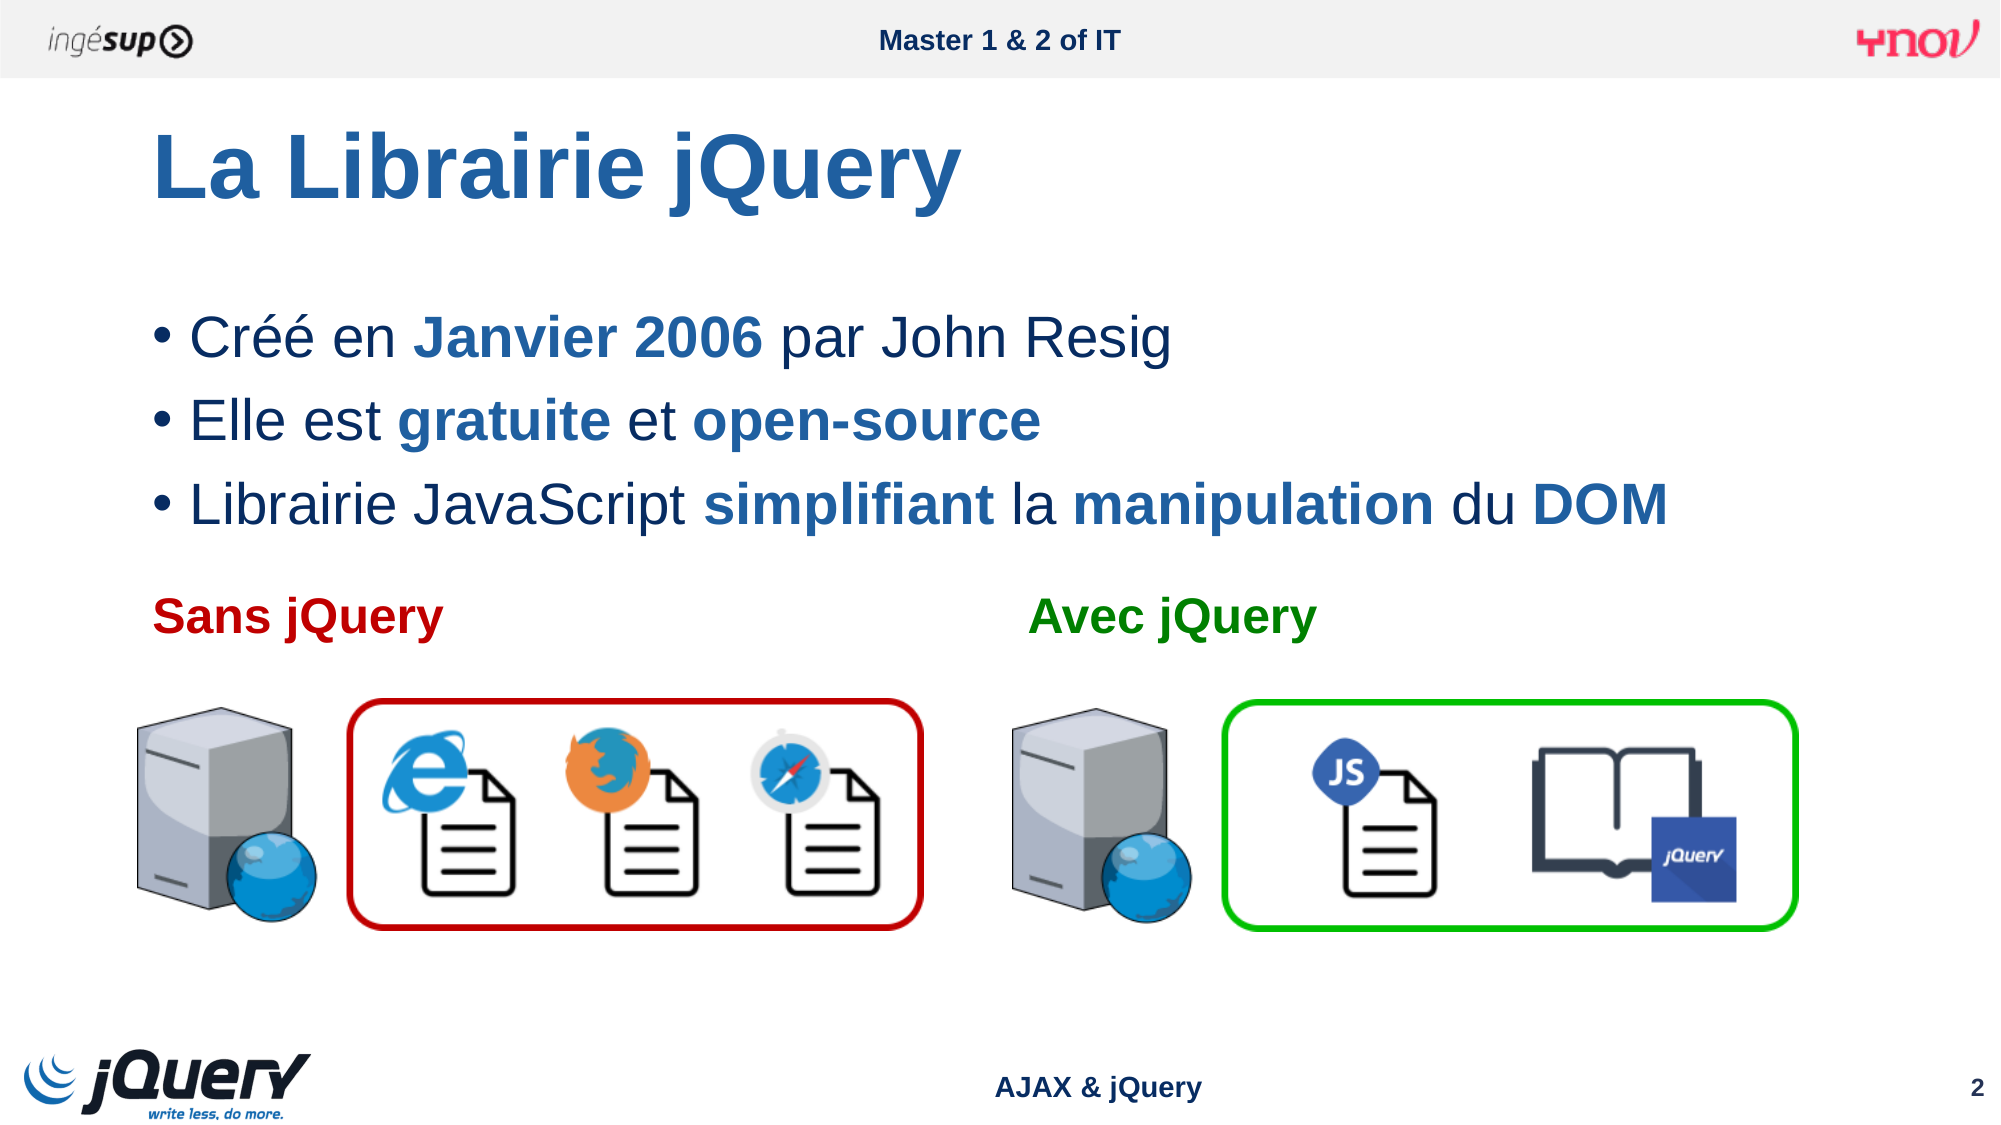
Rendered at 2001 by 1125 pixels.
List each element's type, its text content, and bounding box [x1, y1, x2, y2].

picture [0, 1044, 335, 1125]
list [137, 698, 924, 931]
list Créé en Janvier 2006 par John Resig Elle est gratuite et open-source Librairie JavaScript simplifiant la manipulation du DOM [137, 299, 1863, 548]
list Avec jQuery [1012, 579, 1863, 652]
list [1012, 699, 1799, 932]
title La Librairie jQuery [137, 59, 1863, 278]
picture [1837, 0, 2000, 79]
list Sans jQuery [137, 579, 984, 652]
picture [0, 0, 230, 79]
footer AJAX & jQuery [334, 1046, 1863, 1125]
